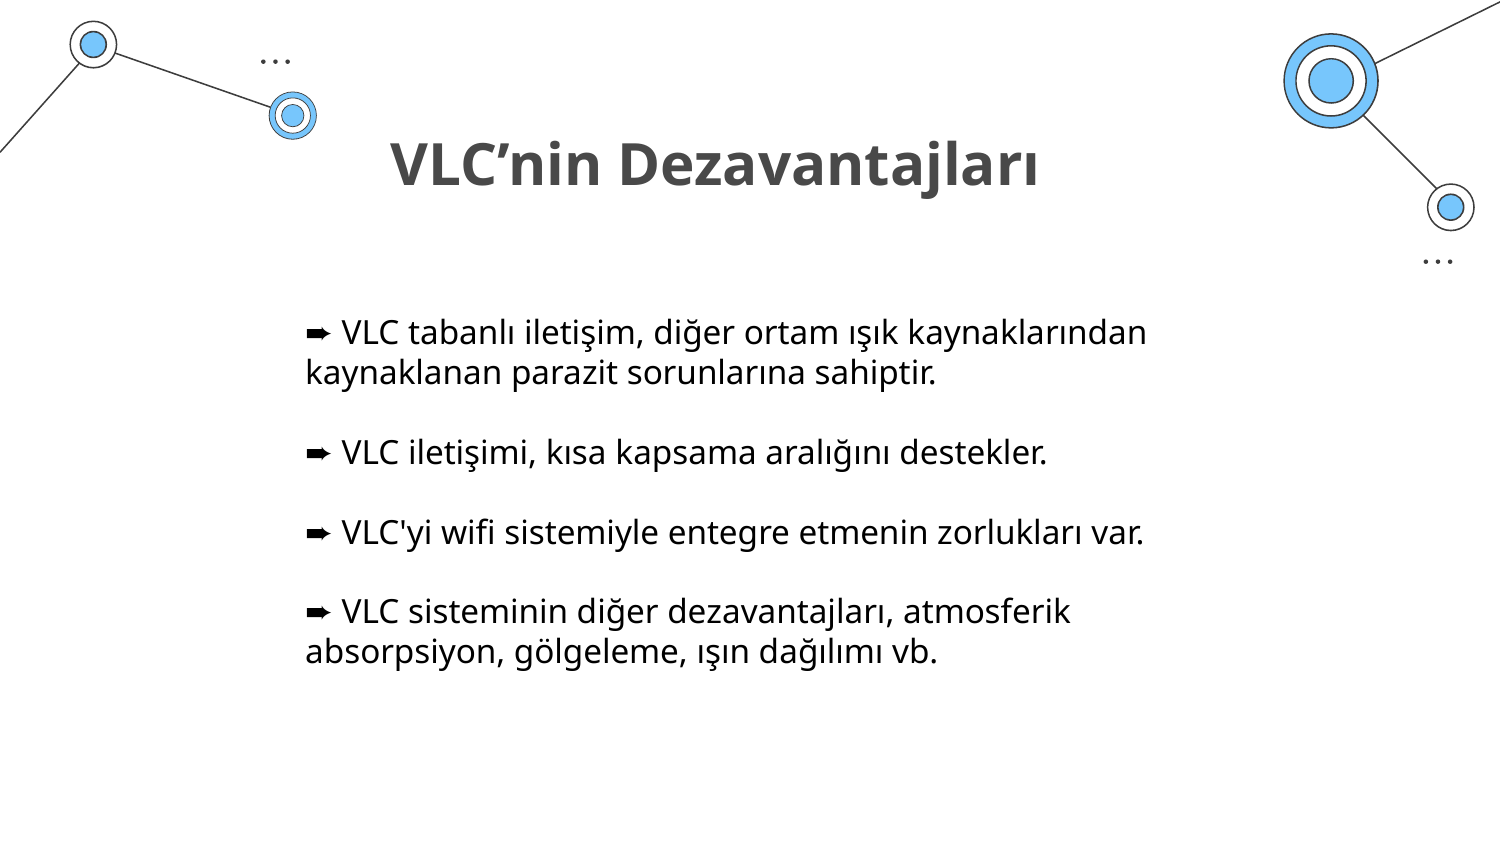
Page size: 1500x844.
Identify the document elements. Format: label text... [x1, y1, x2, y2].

title VLC’nin Dezavantajları [222, 112, 1209, 211]
text_box ➨ VLC tabanlı iletişim, diğer ortam ışık kaynaklarından kaynaklanan parazit sorunlarına sahiptir. ➨ VLC iletişimi, kısa kapsama aralığını destekler. ➨ VLC'yi wifi sistemiyle entegre etmenin zorlukları var. ➨ VLC sisteminin diğer dezavantajları, atmosferik absorpsiyon, gölgeleme, ışın dağılımı vb. [290, 303, 1231, 678]
